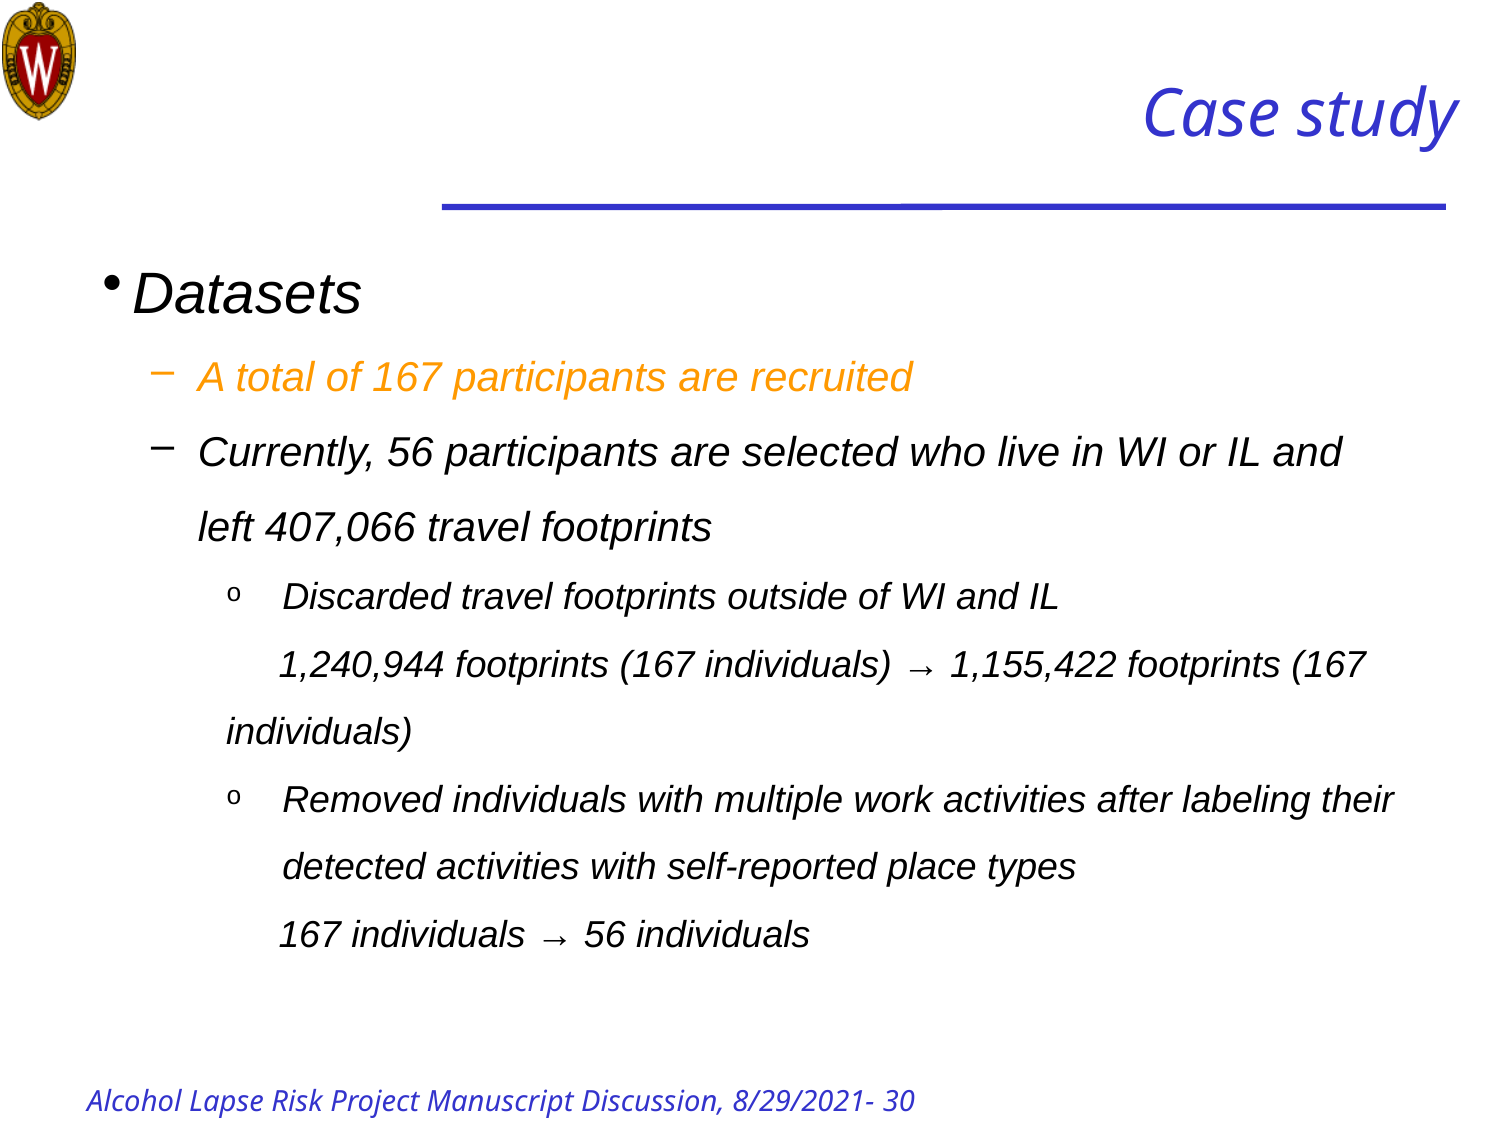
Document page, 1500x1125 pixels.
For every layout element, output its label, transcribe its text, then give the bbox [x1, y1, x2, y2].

text_box Datasets A total of 167 participants are recruited Currently, 56 participants are selected who live in WI or IL and left 407,066 travel footprints Discarded travel footprints outside of WI and IL 1,240,944 footprints (167 individuals) → 1,155,422 footprints (167 individuals) Removed individuals with multiple work activities after labeling their detected activities with self-reported place types 167 individuals → 56 individuals [87, 212, 1413, 1038]
picture [2, 2, 76, 121]
title Case study [110, 21, 1473, 199]
